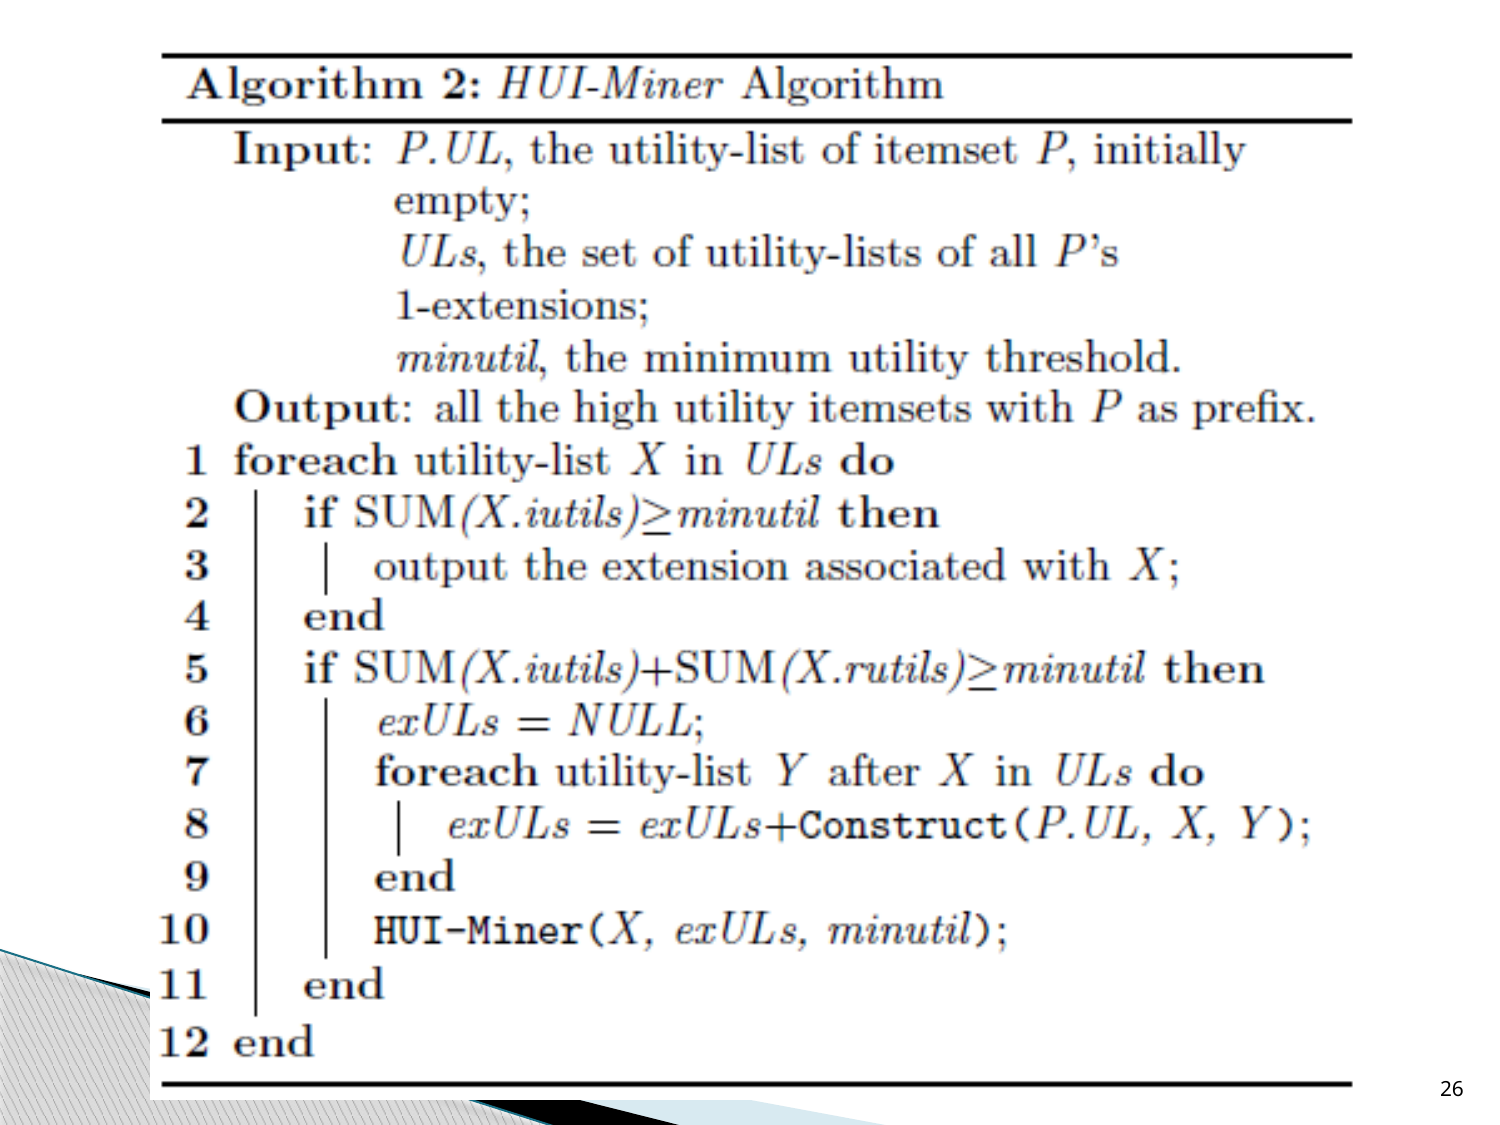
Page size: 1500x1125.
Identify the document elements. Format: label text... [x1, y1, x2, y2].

slide_number 26 [1418, 1051, 1479, 1112]
picture [149, 34, 1363, 1100]
